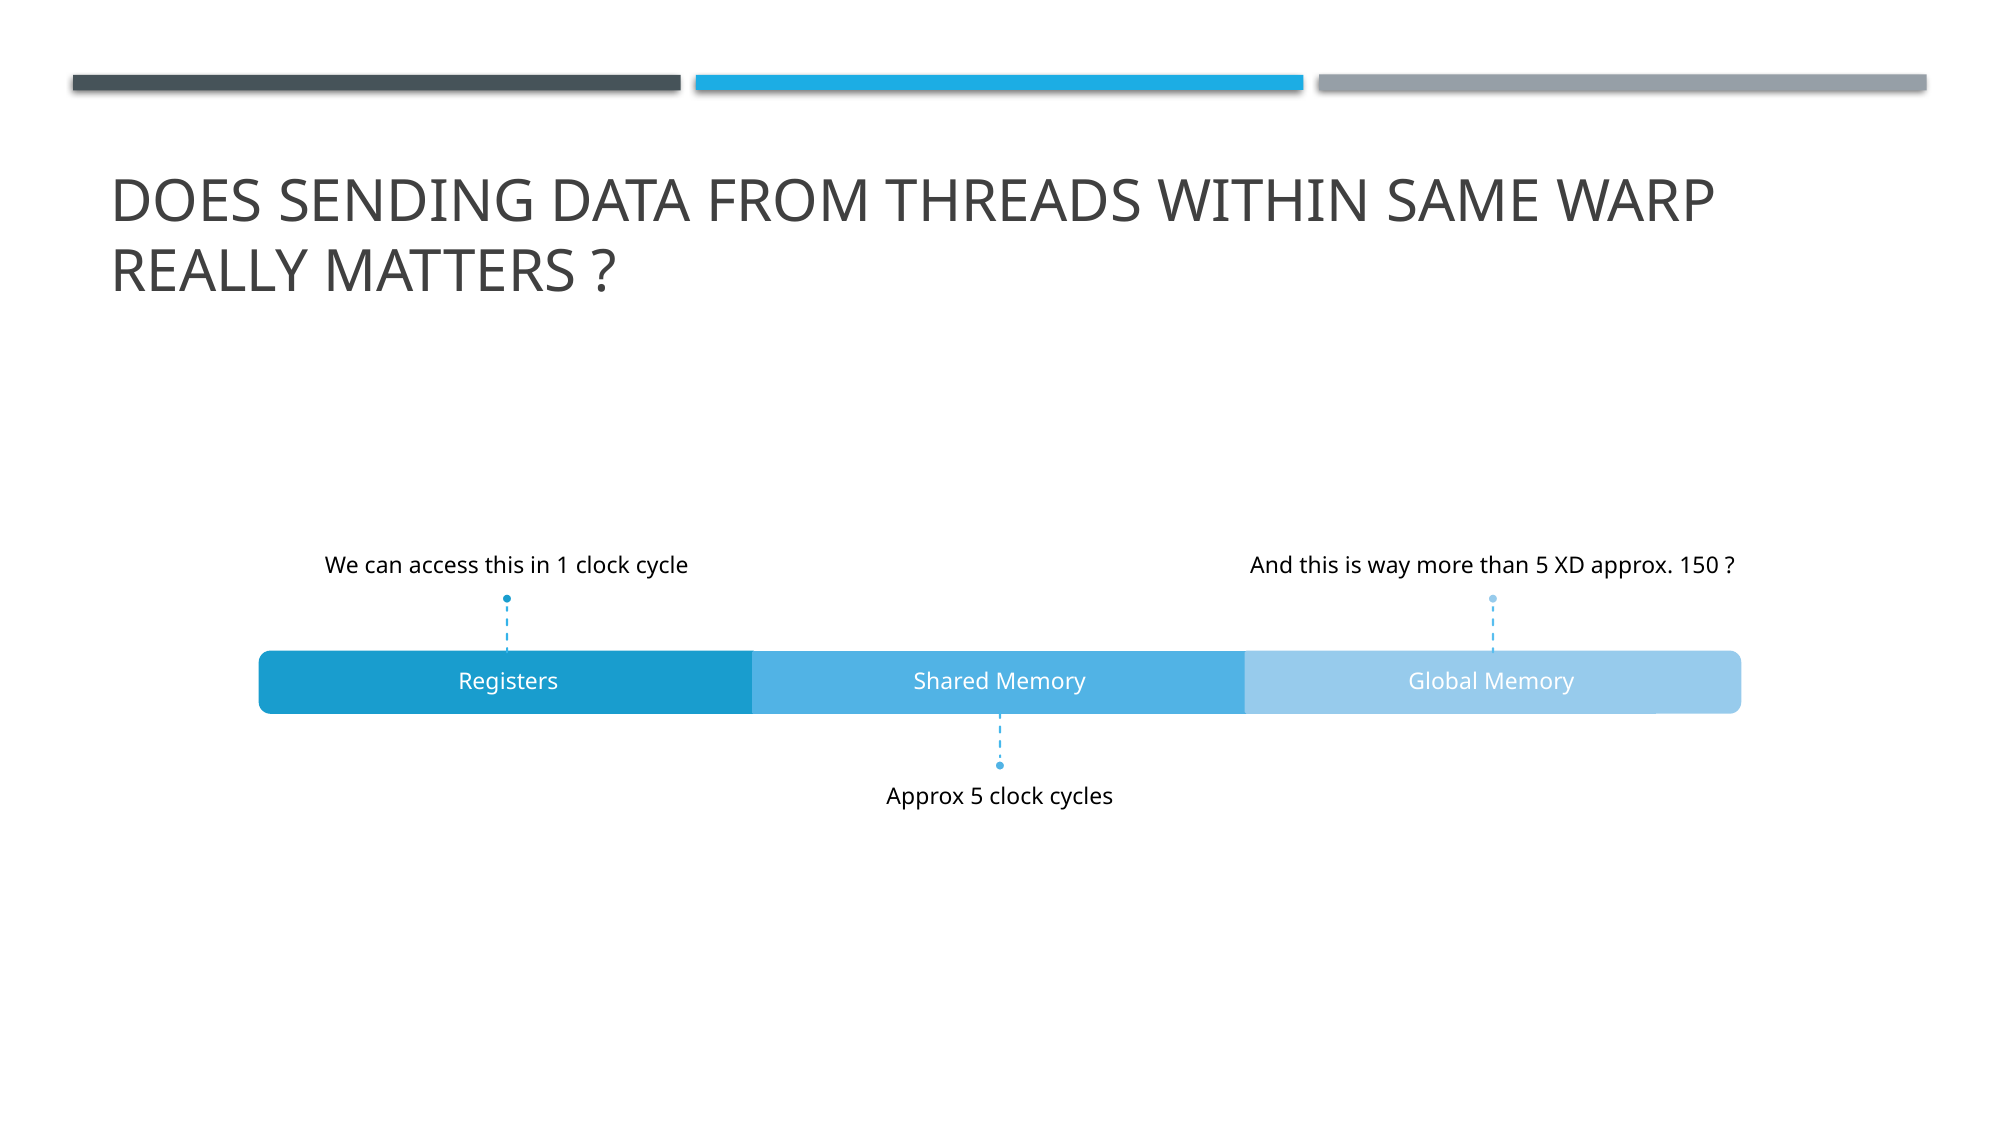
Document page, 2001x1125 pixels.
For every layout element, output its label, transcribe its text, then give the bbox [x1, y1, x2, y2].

title Does Sending data from threads within same warp really matters ? [95, 115, 1905, 311]
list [94, 383, 1906, 981]
